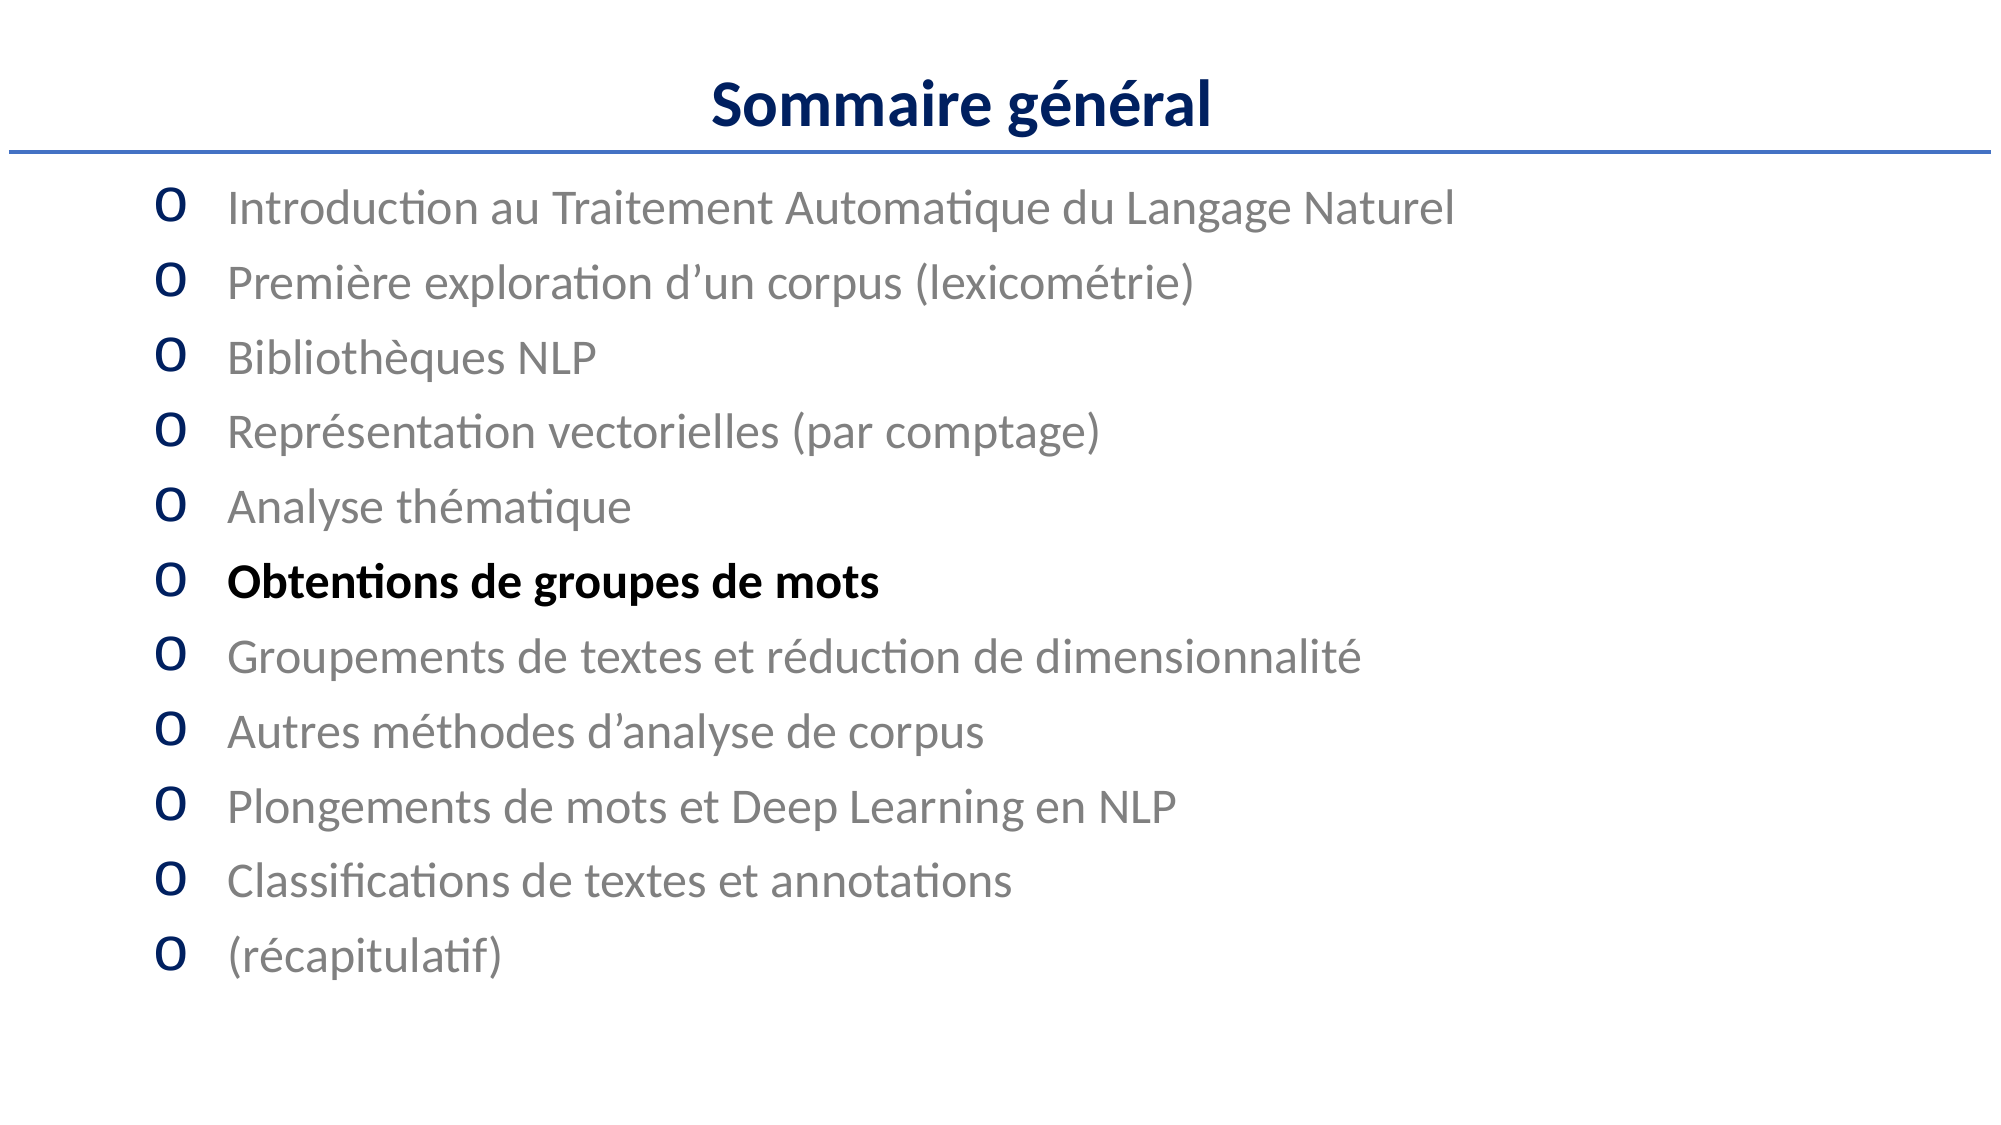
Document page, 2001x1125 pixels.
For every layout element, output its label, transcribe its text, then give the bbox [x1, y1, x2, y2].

list Introduction au Traitement Automatique du Langage Naturel Première exploration d’un corpus (lexicométrie) Bibliothèques NLP Représentation vectorielles (par comptage) Analyse thématique Obtentions de groupes de mots Groupements de textes et réduction de dimensionnalité Autres méthodes d’analyse de corpus Plongements de mots et Deep Learning en NLP Classifications de textes et annotations (récapitulatif) [137, 173, 1863, 1021]
title Sommaire général [62, 69, 1863, 140]
